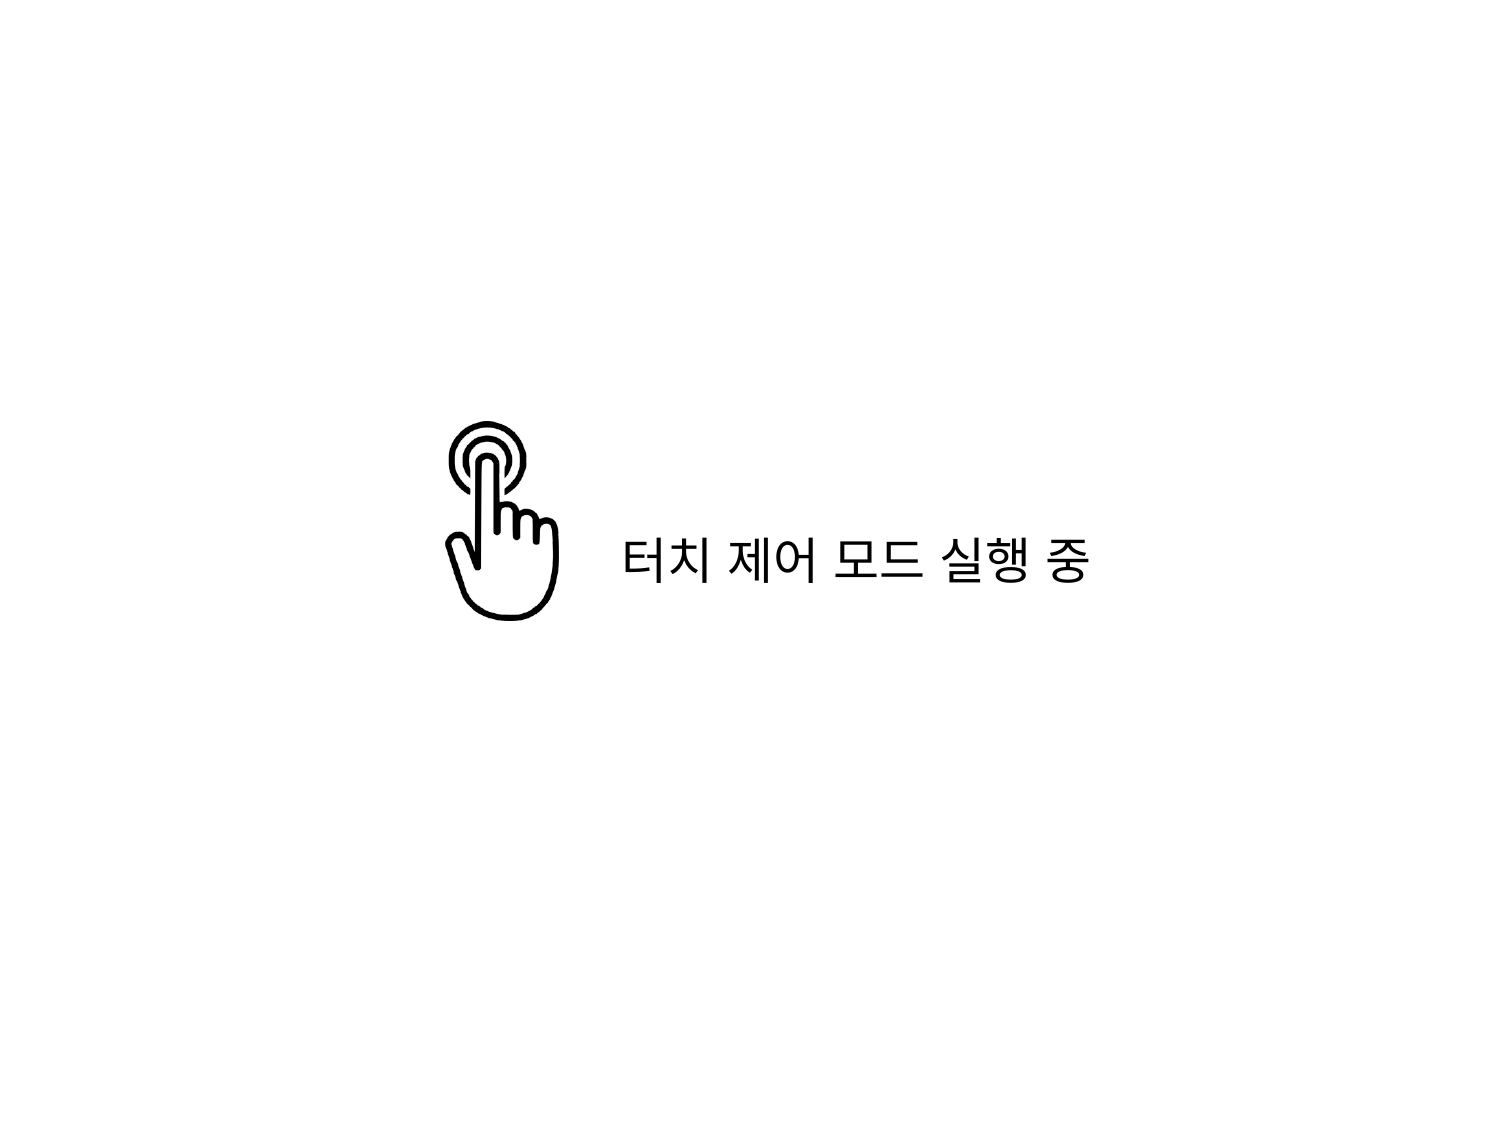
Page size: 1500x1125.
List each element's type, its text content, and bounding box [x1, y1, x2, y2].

text_box 터치 제어 모드 실행 중 [606, 521, 1107, 597]
picture [445, 421, 559, 622]
